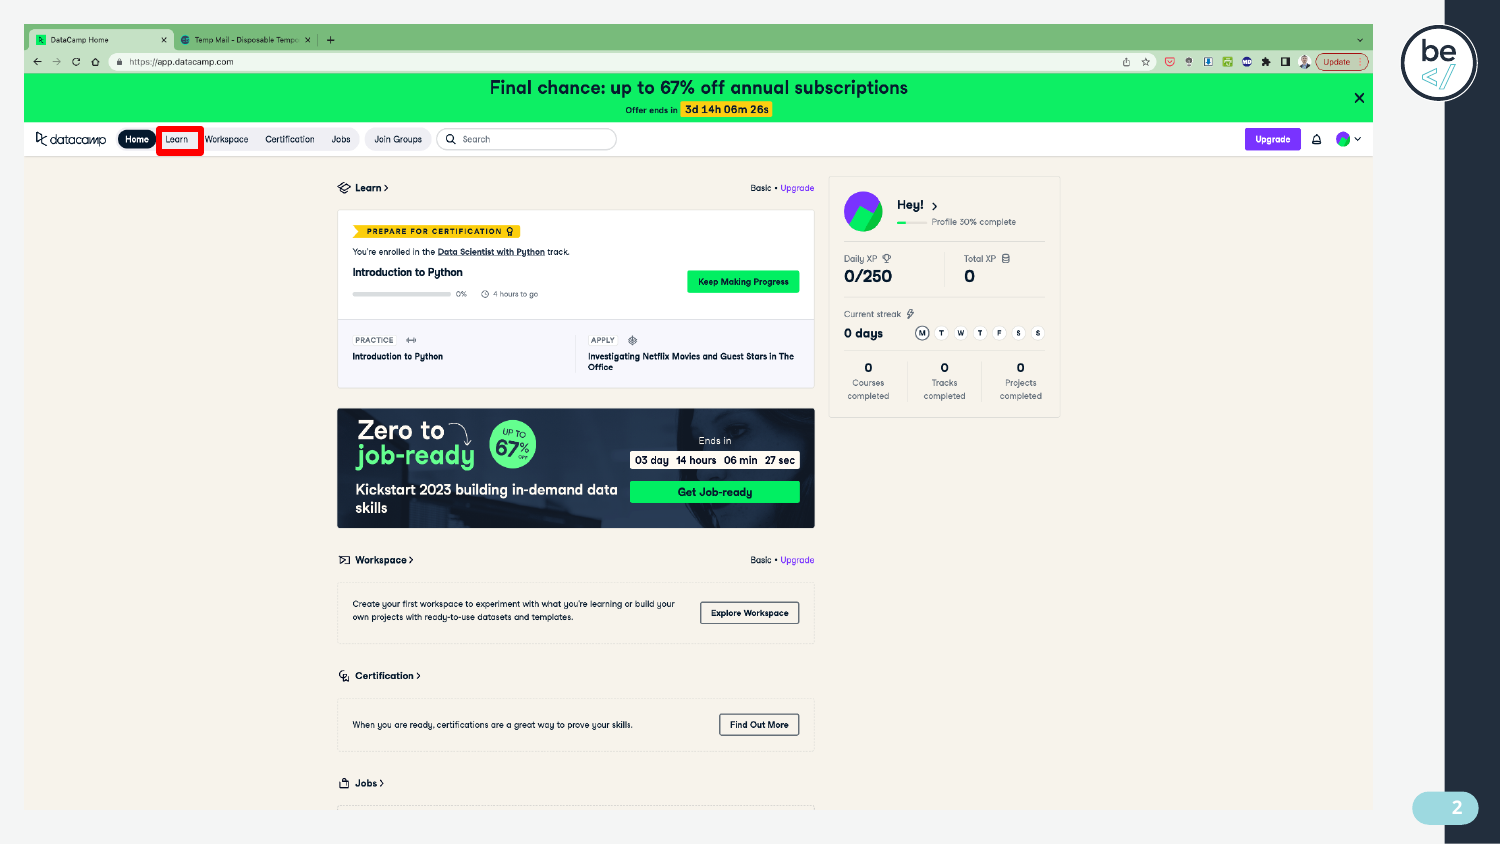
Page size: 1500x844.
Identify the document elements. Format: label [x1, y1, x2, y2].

picture [24, 24, 1374, 810]
